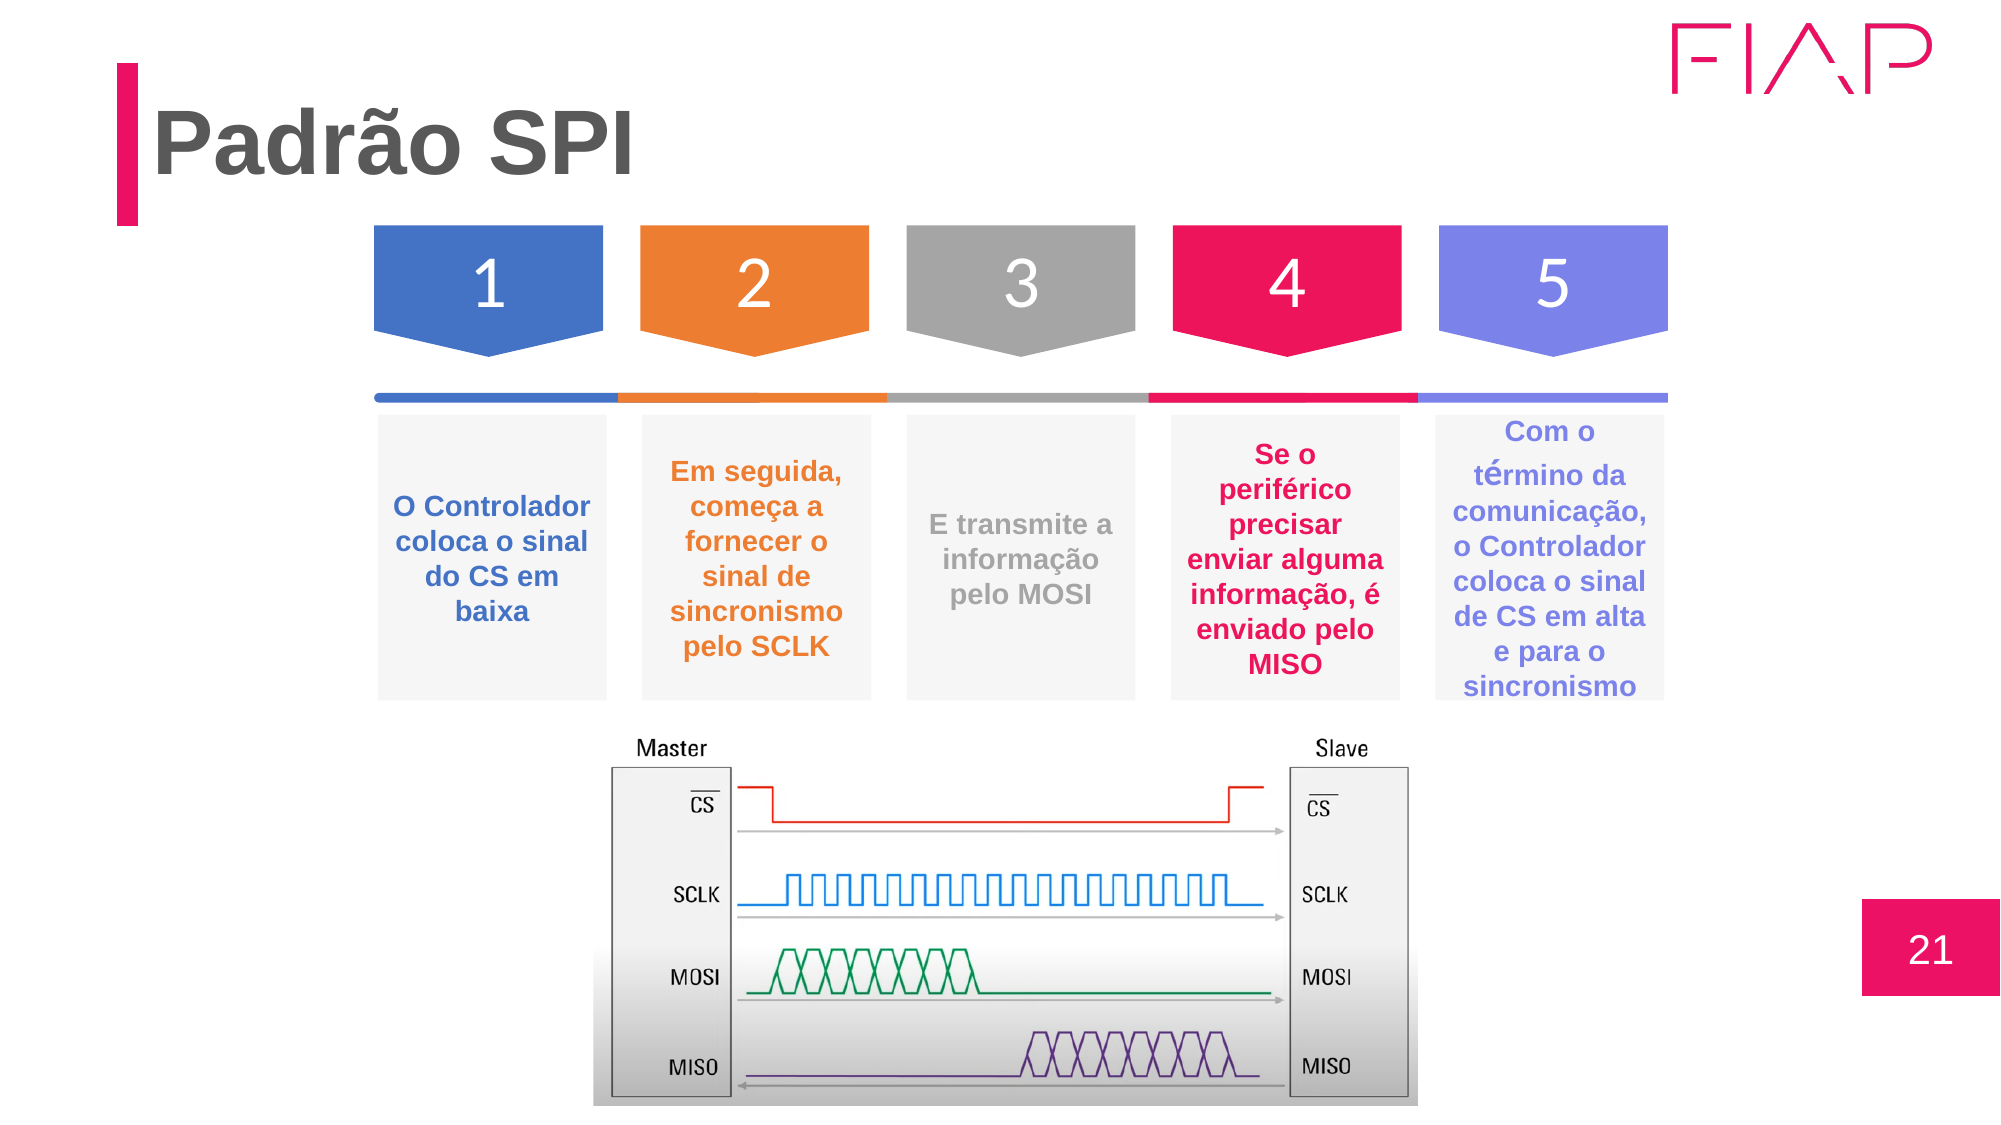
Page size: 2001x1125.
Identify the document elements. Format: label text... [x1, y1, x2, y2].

text_box [618, 392, 887, 403]
text_box 4 [1172, 225, 1402, 357]
slide_number 21 [1862, 917, 2000, 978]
text_box [1418, 392, 1668, 403]
picture [117, 63, 137, 226]
text_box [887, 392, 1148, 403]
title Padrão SPI [137, 63, 1863, 226]
text_box 2 [640, 225, 870, 357]
text_box [1148, 392, 1418, 403]
picture [593, 730, 1418, 1106]
picture [1862, 978, 2000, 996]
text_box 3 [906, 225, 1136, 357]
text_box 5 [1439, 225, 1668, 357]
picture [1862, 899, 2000, 917]
picture [1672, 23, 1932, 94]
text_box [374, 392, 618, 403]
text_box E transmite a informação pelo MOSI [906, 414, 1136, 701]
text_box O Controlador coloca o sinal do CS em baixa [377, 414, 607, 701]
text_box Em seguida, começa a fornecer o sinal de sincronismo pelo SCLK [642, 414, 872, 701]
text_box Se o periférico precisar enviar alguma informação, é enviado pelo MISO [1171, 414, 1400, 701]
text_box Com o término da comunicação, o Controlador coloca o sinal de CS em alta e para o sincronismo [1435, 414, 1665, 701]
text_box 1 [374, 225, 604, 357]
